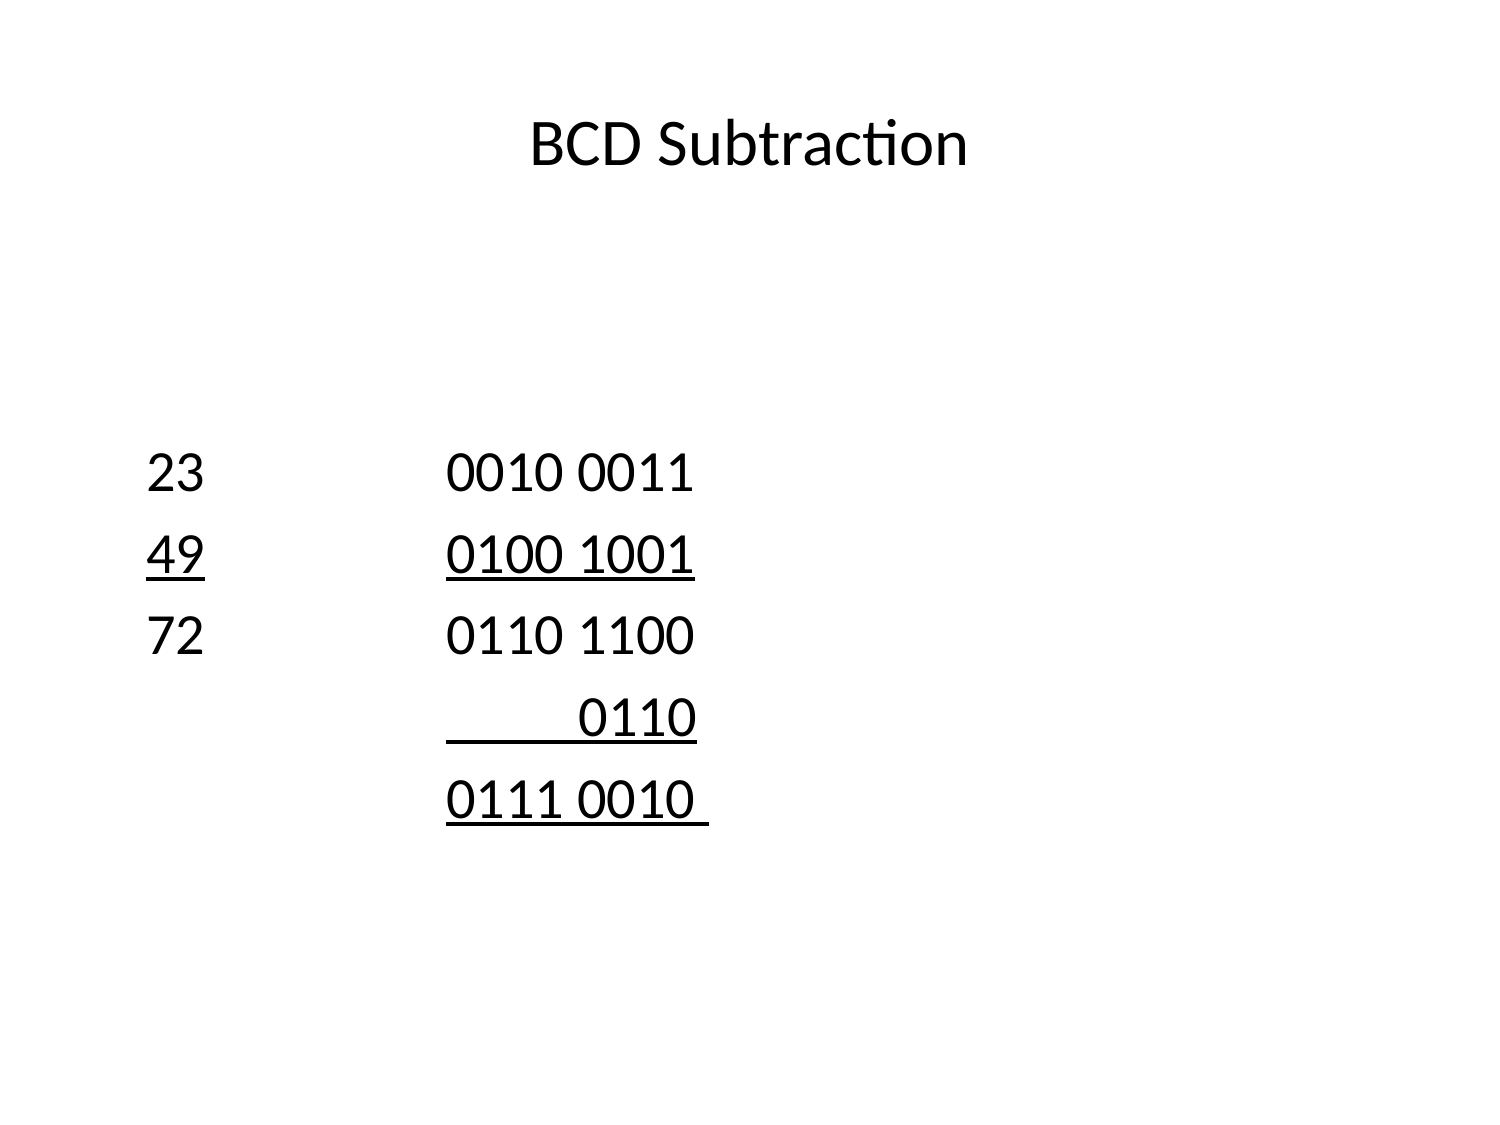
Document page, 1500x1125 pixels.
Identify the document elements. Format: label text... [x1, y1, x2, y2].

title BCD Subtraction [75, 45, 1425, 233]
list 23 0010 0011 49 0100 1001 72 0110 1100 0110 0111 0010 [75, 262, 1425, 1005]
